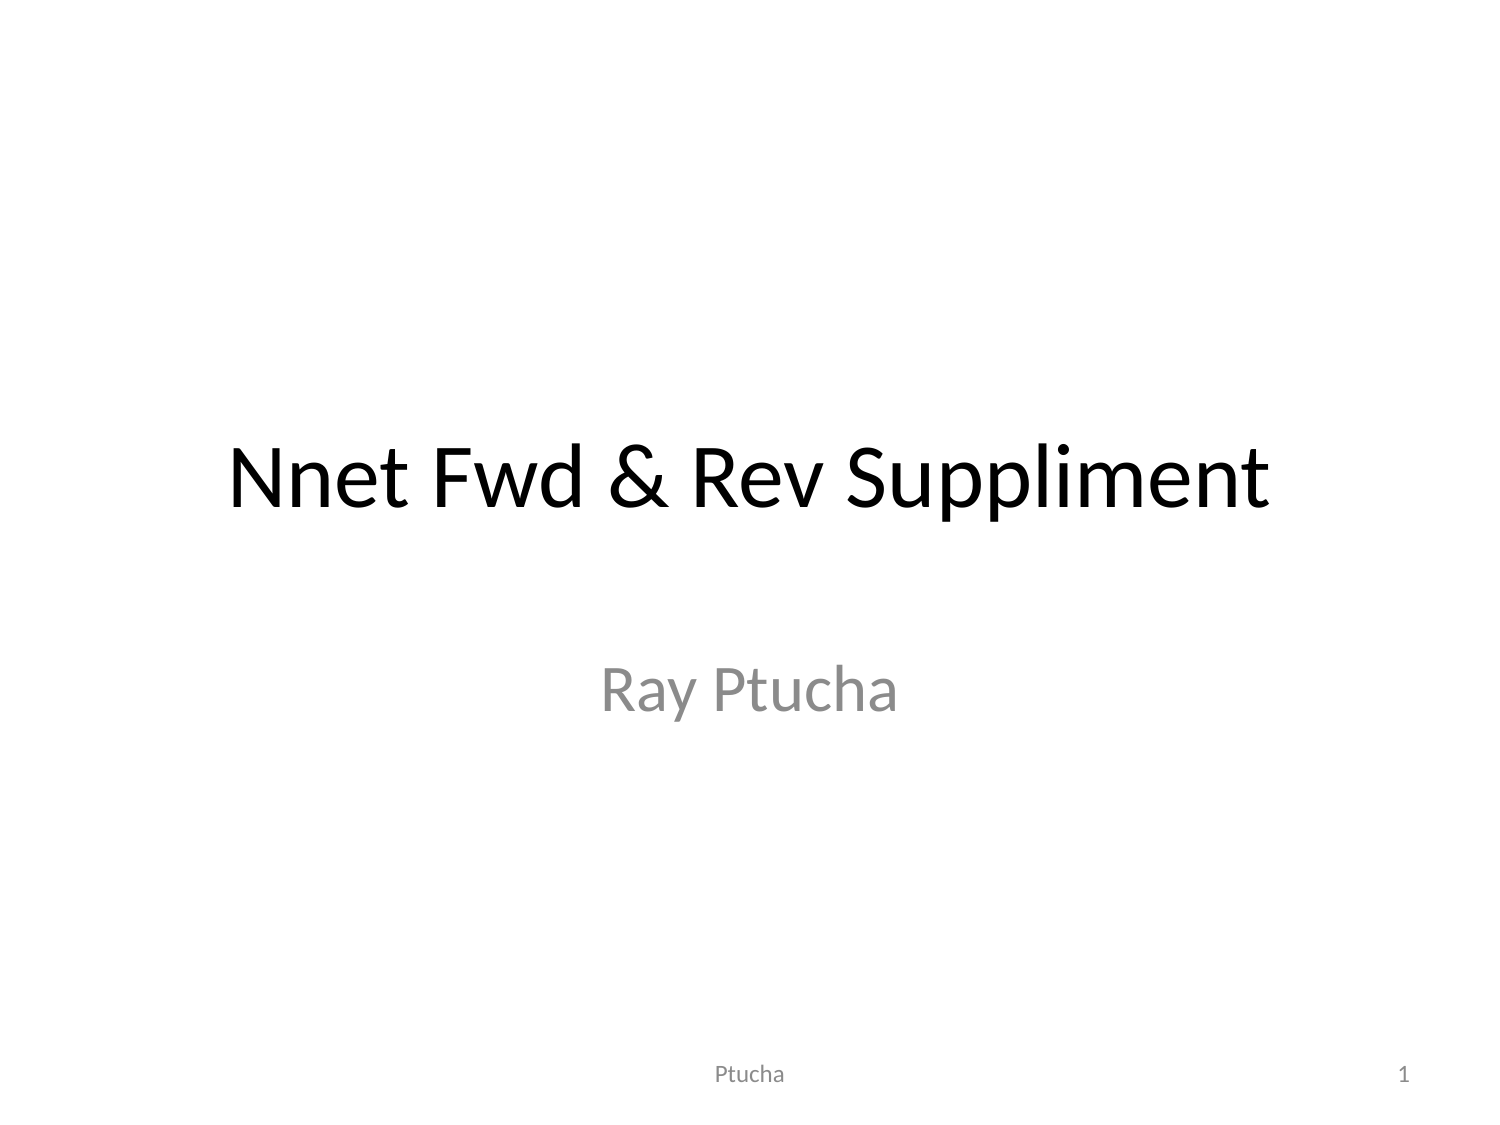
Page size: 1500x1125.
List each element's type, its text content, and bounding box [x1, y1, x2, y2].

subtitle Ray Ptucha [225, 637, 1275, 925]
footer Ptucha [512, 1042, 988, 1103]
title Nnet Fwd & Rev Suppliment [112, 350, 1388, 592]
slide_number 1 [1074, 1042, 1425, 1103]
